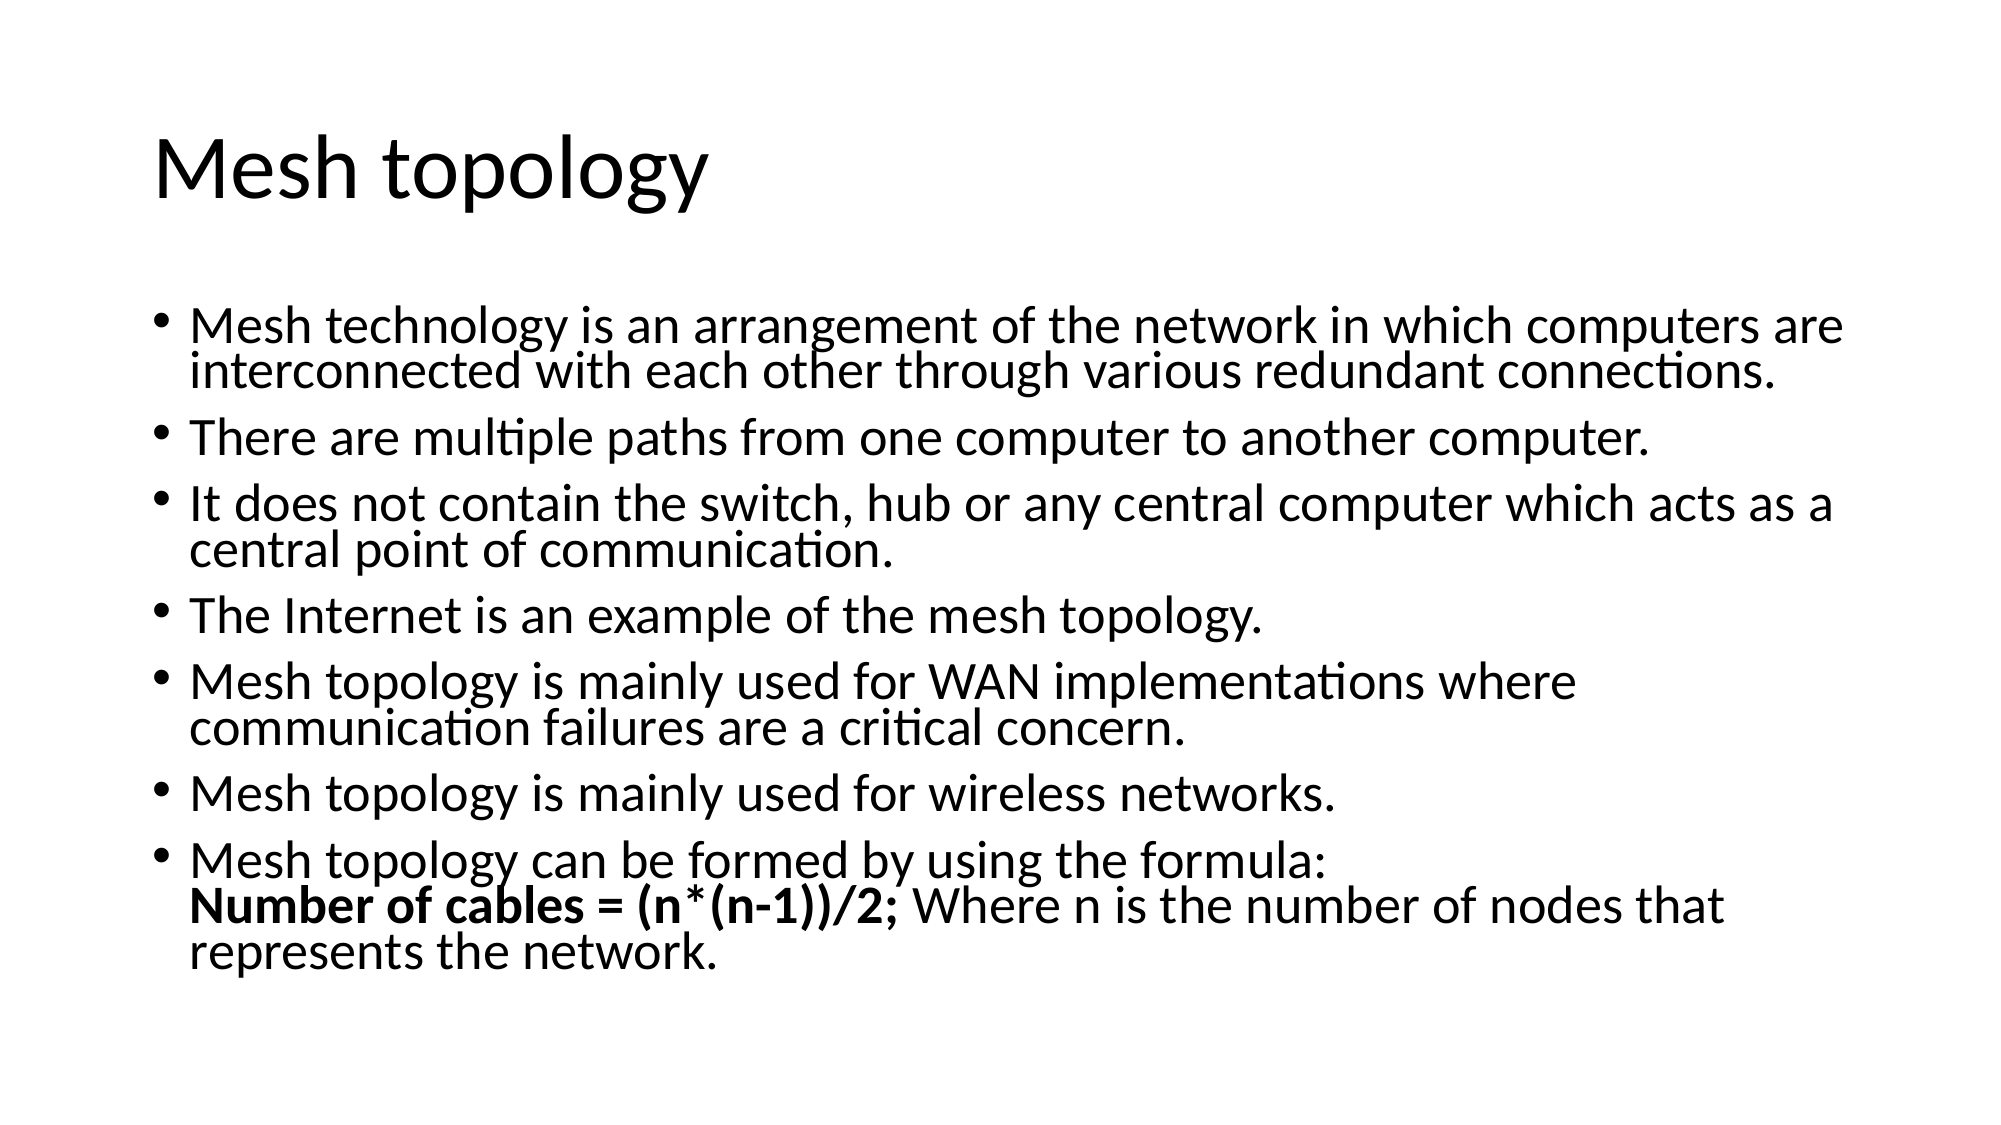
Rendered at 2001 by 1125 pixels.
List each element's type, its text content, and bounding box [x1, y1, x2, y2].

list Mesh technology is an arrangement of the network in which computers are interconnected with each other through various redundant connections. There are multiple paths from one computer to another computer. It does not contain the switch, hub or any central computer which acts as a central point of communication. The Internet is an example of the mesh topology. Mesh topology is mainly used for WAN implementations where communication failures are a critical concern. Mesh topology is mainly used for wireless networks. Mesh topology can be formed by using the formula: Number of cables = (n*(n-1))/2; Where n is the number of nodes that represents the network. [137, 299, 1863, 1014]
title Mesh topology [137, 59, 1863, 278]
